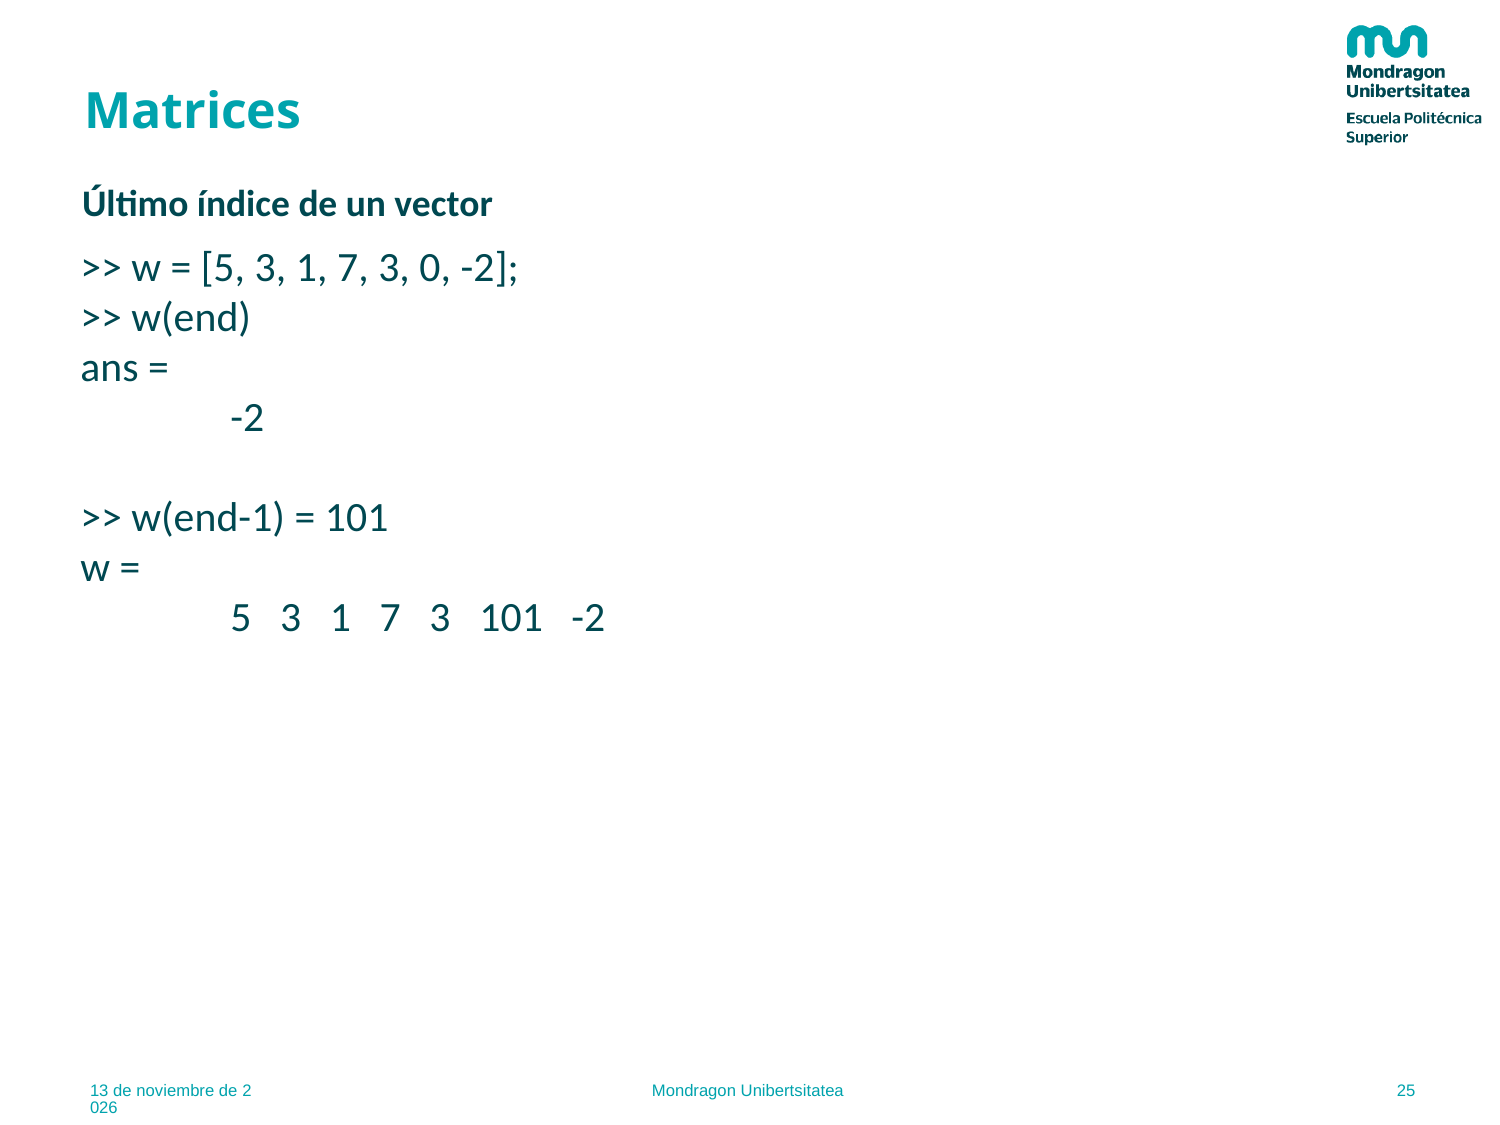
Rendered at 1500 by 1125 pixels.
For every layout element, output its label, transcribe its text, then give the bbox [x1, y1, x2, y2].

title Matrices [69, 77, 1327, 148]
picture [1320, 0, 1500, 170]
text_box Último índice de un vector [67, 172, 1429, 232]
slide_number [75, 1059, 269, 1120]
text_box >> w = [5, 3, 1, 7, 3, 0, -2]; >> w(end) ans = -2 >> w(end-1) = 101 w = 5 3 1 7 3 101 -2 [65, 232, 1429, 648]
footer Mondragon Unibertsitatea [356, 1059, 1140, 1120]
slide_number 25 [1238, 1059, 1431, 1120]
